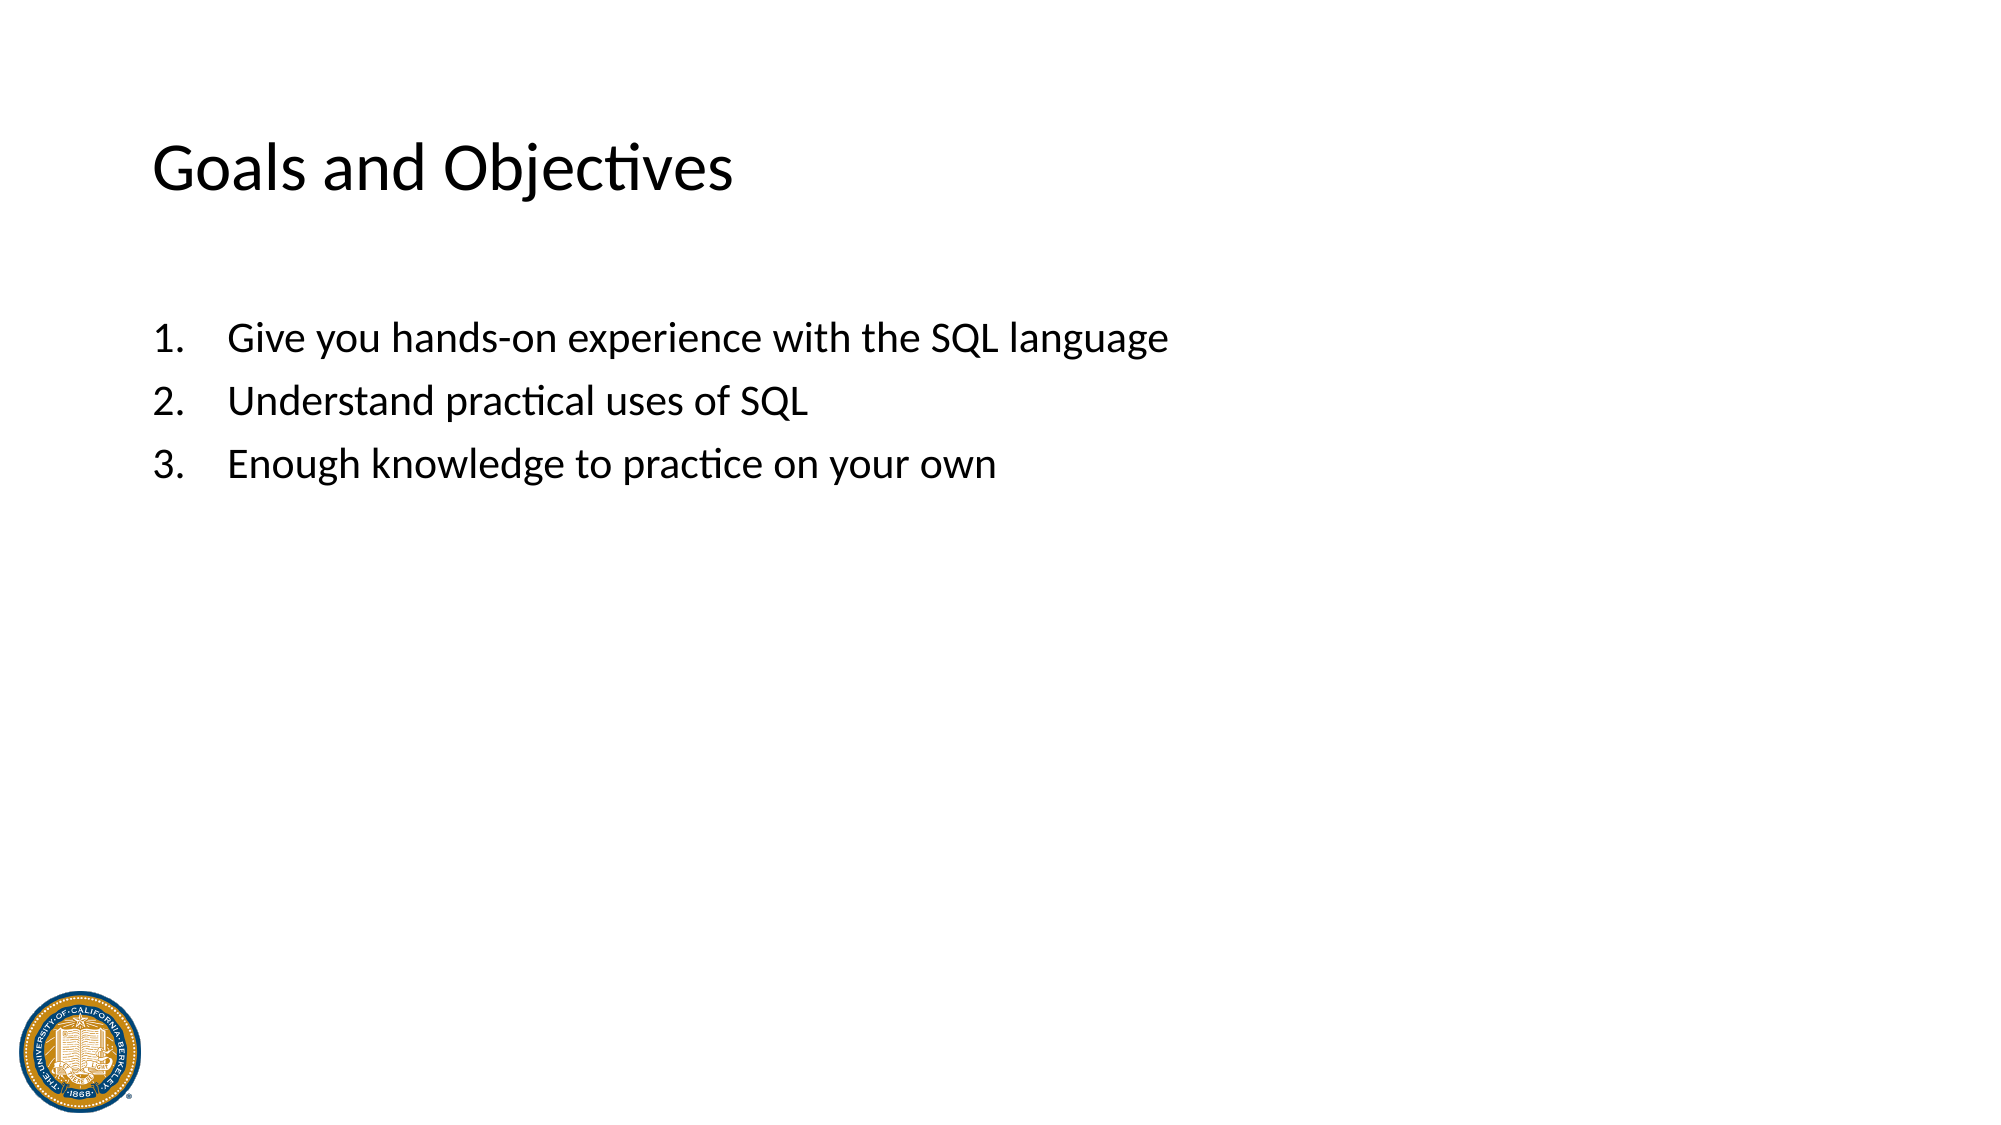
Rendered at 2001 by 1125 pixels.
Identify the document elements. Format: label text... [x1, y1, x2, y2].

title Goals and Objectives [137, 59, 1863, 278]
list Give you hands-on experience with the SQL language Understand practical uses of SQL Enough knowledge to practice on your own [137, 299, 1863, 1014]
picture [19, 991, 141, 1113]
